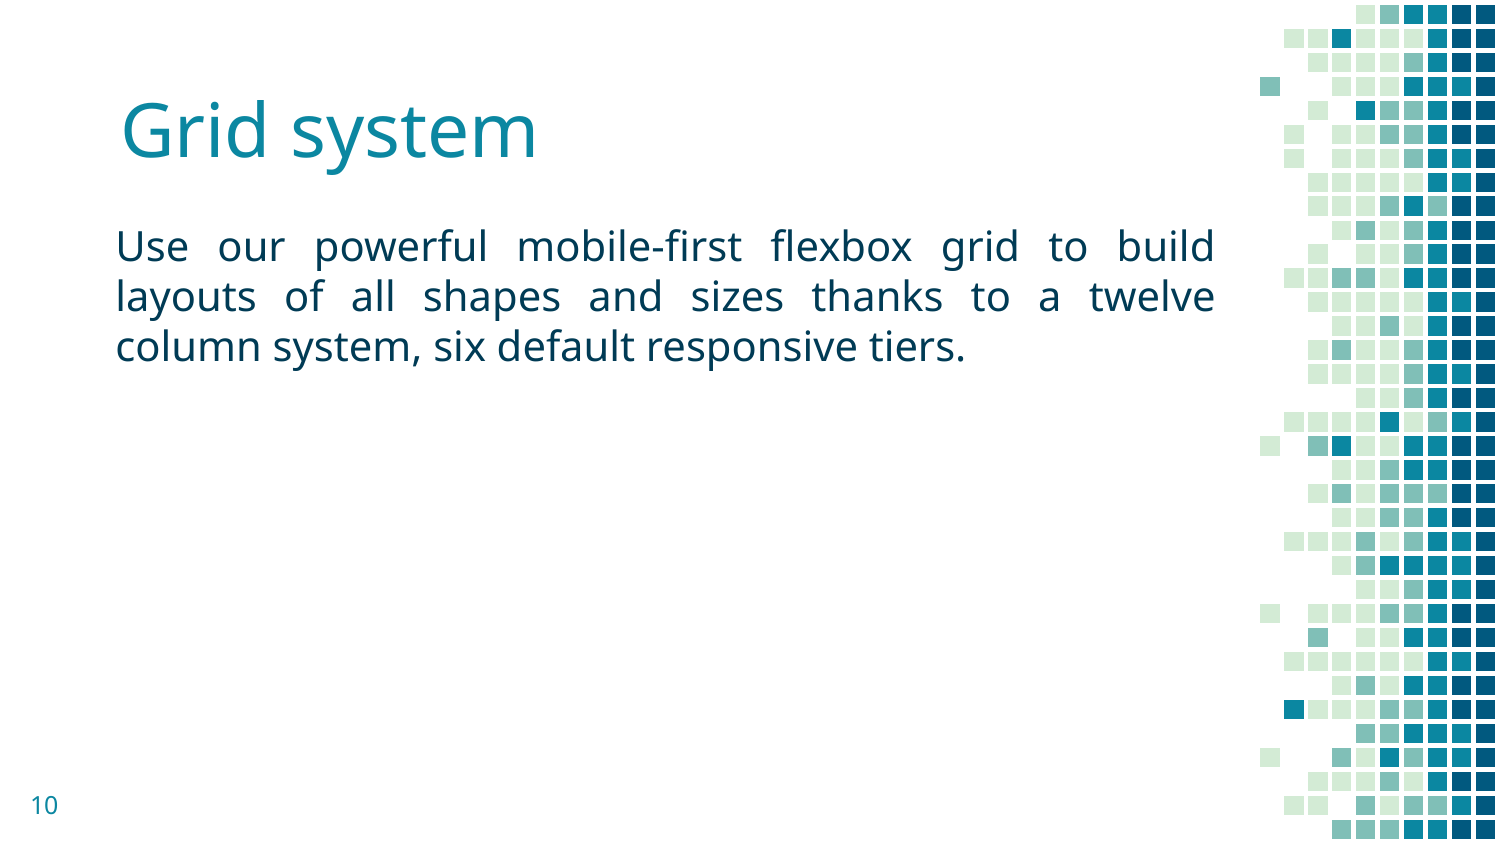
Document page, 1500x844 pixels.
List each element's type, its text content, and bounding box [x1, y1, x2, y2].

text_box Use our powerful mobile-first flexbox grid to build layouts of all shapes and sizes thanks to a twelve column system, six default responsive tiers. [87, 204, 1232, 668]
text_box Grid system [105, 46, 1215, 188]
slide_number 10 [15, 774, 105, 839]
